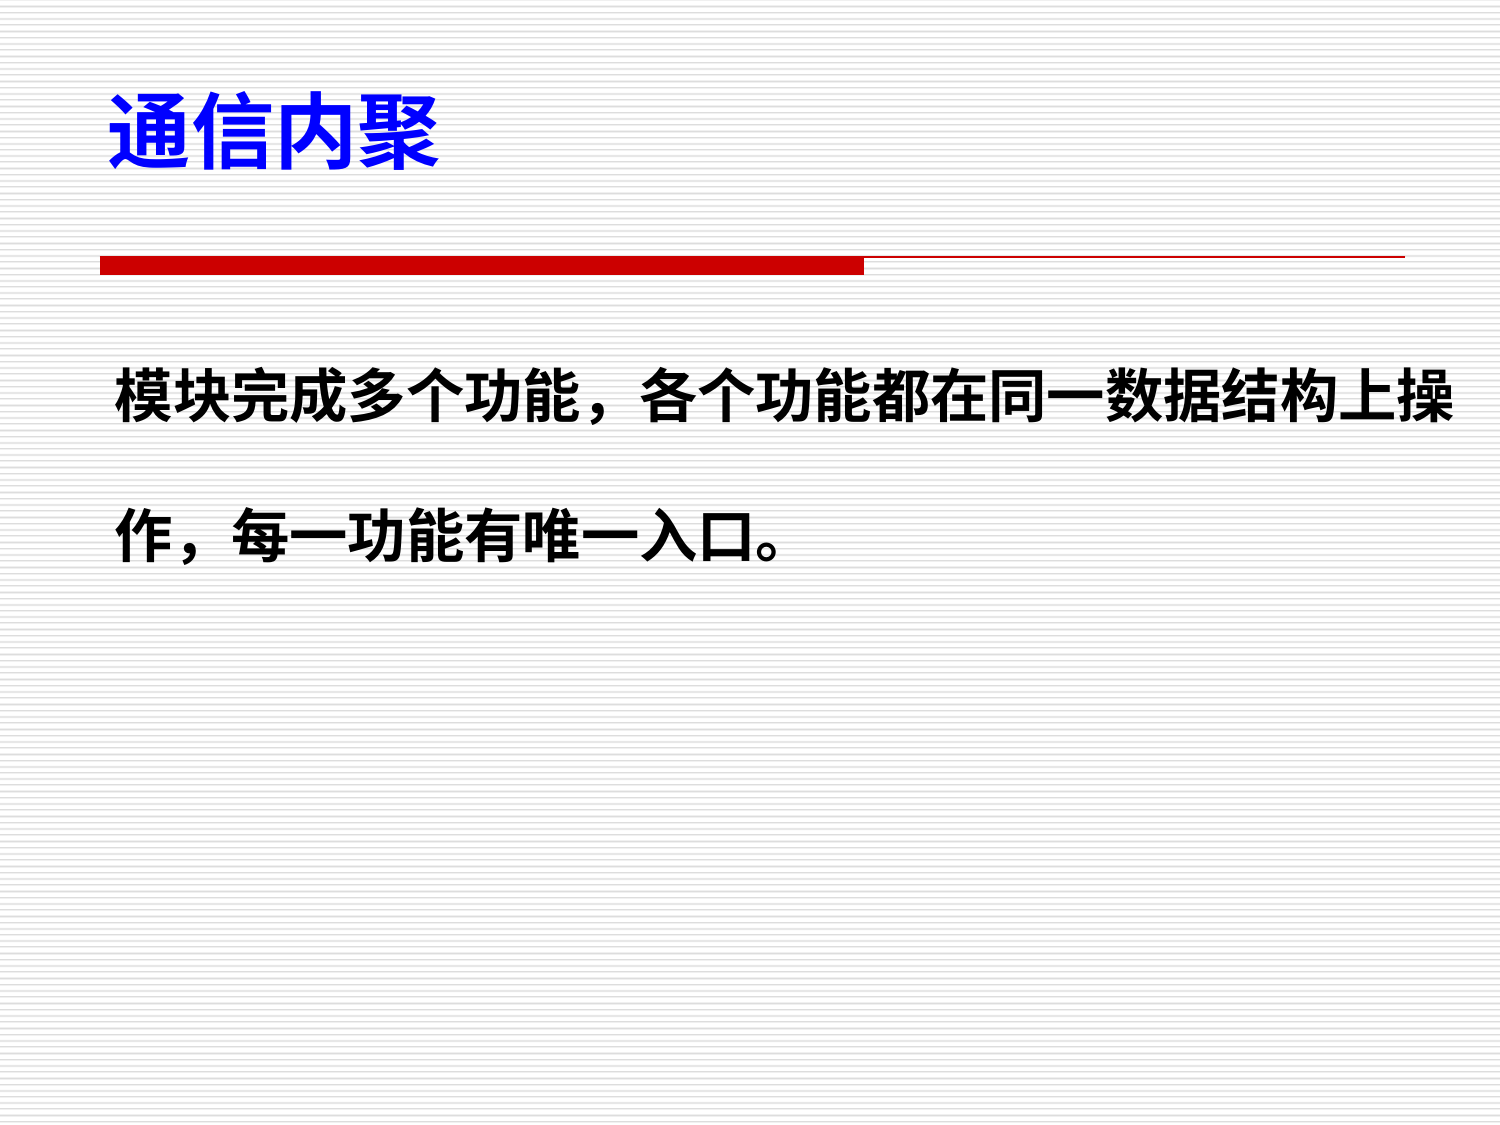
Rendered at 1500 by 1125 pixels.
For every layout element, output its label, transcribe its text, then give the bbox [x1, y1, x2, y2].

text_box 模块完成多个功能，各个功能都在同一数据结构上操作，每一功能有唯一入口。 [99, 281, 1500, 1020]
picture [0, 0, 1500, 1125]
text_box 通信内聚 [92, 53, 1056, 207]
